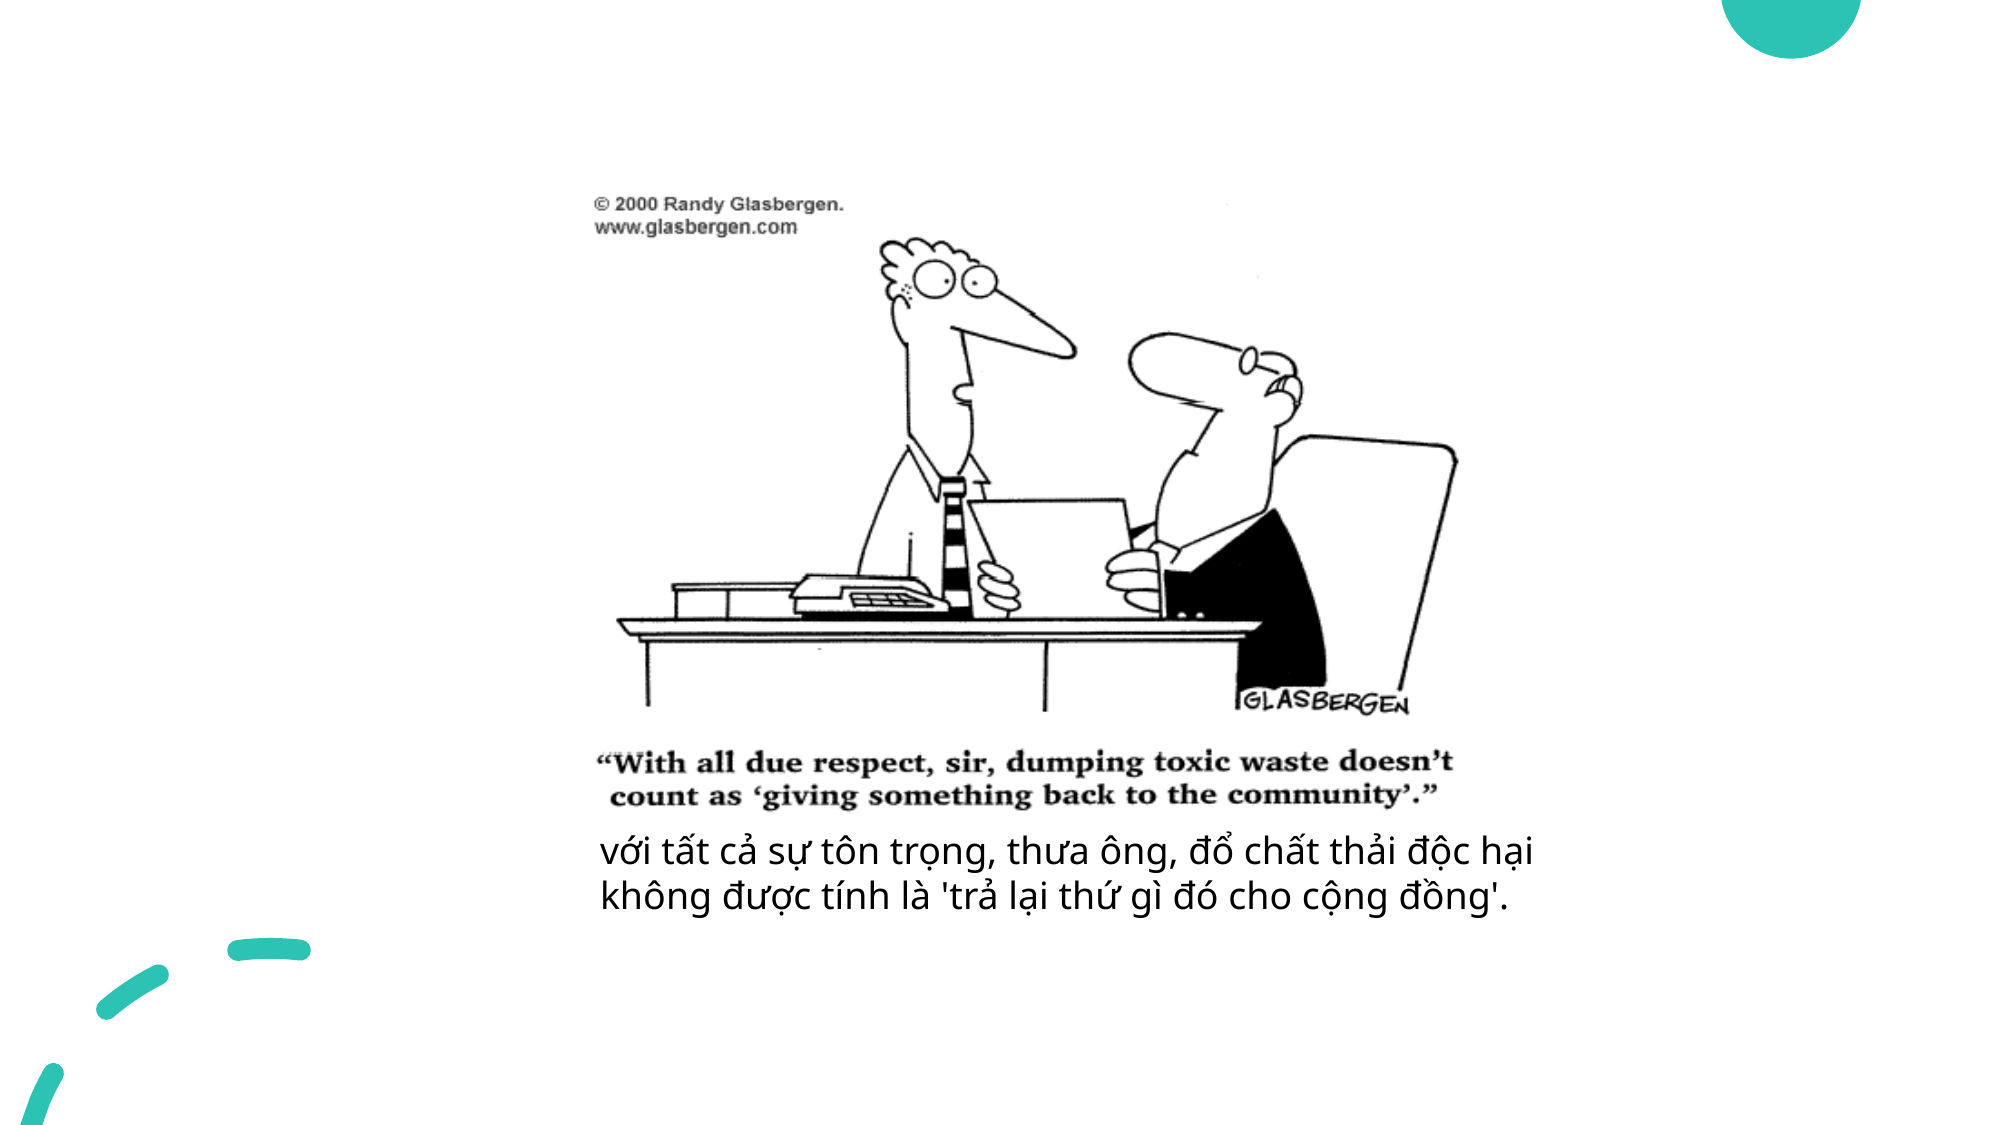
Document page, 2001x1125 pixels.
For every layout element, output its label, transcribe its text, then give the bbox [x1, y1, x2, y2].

text_box với tất cả sự tôn trọng, thưa ông, đổ chất thải độc hại không được tính là 'trả lại thứ gì đó cho cộng đồng'. [585, 819, 1585, 925]
text_box [546, 164, 1506, 834]
